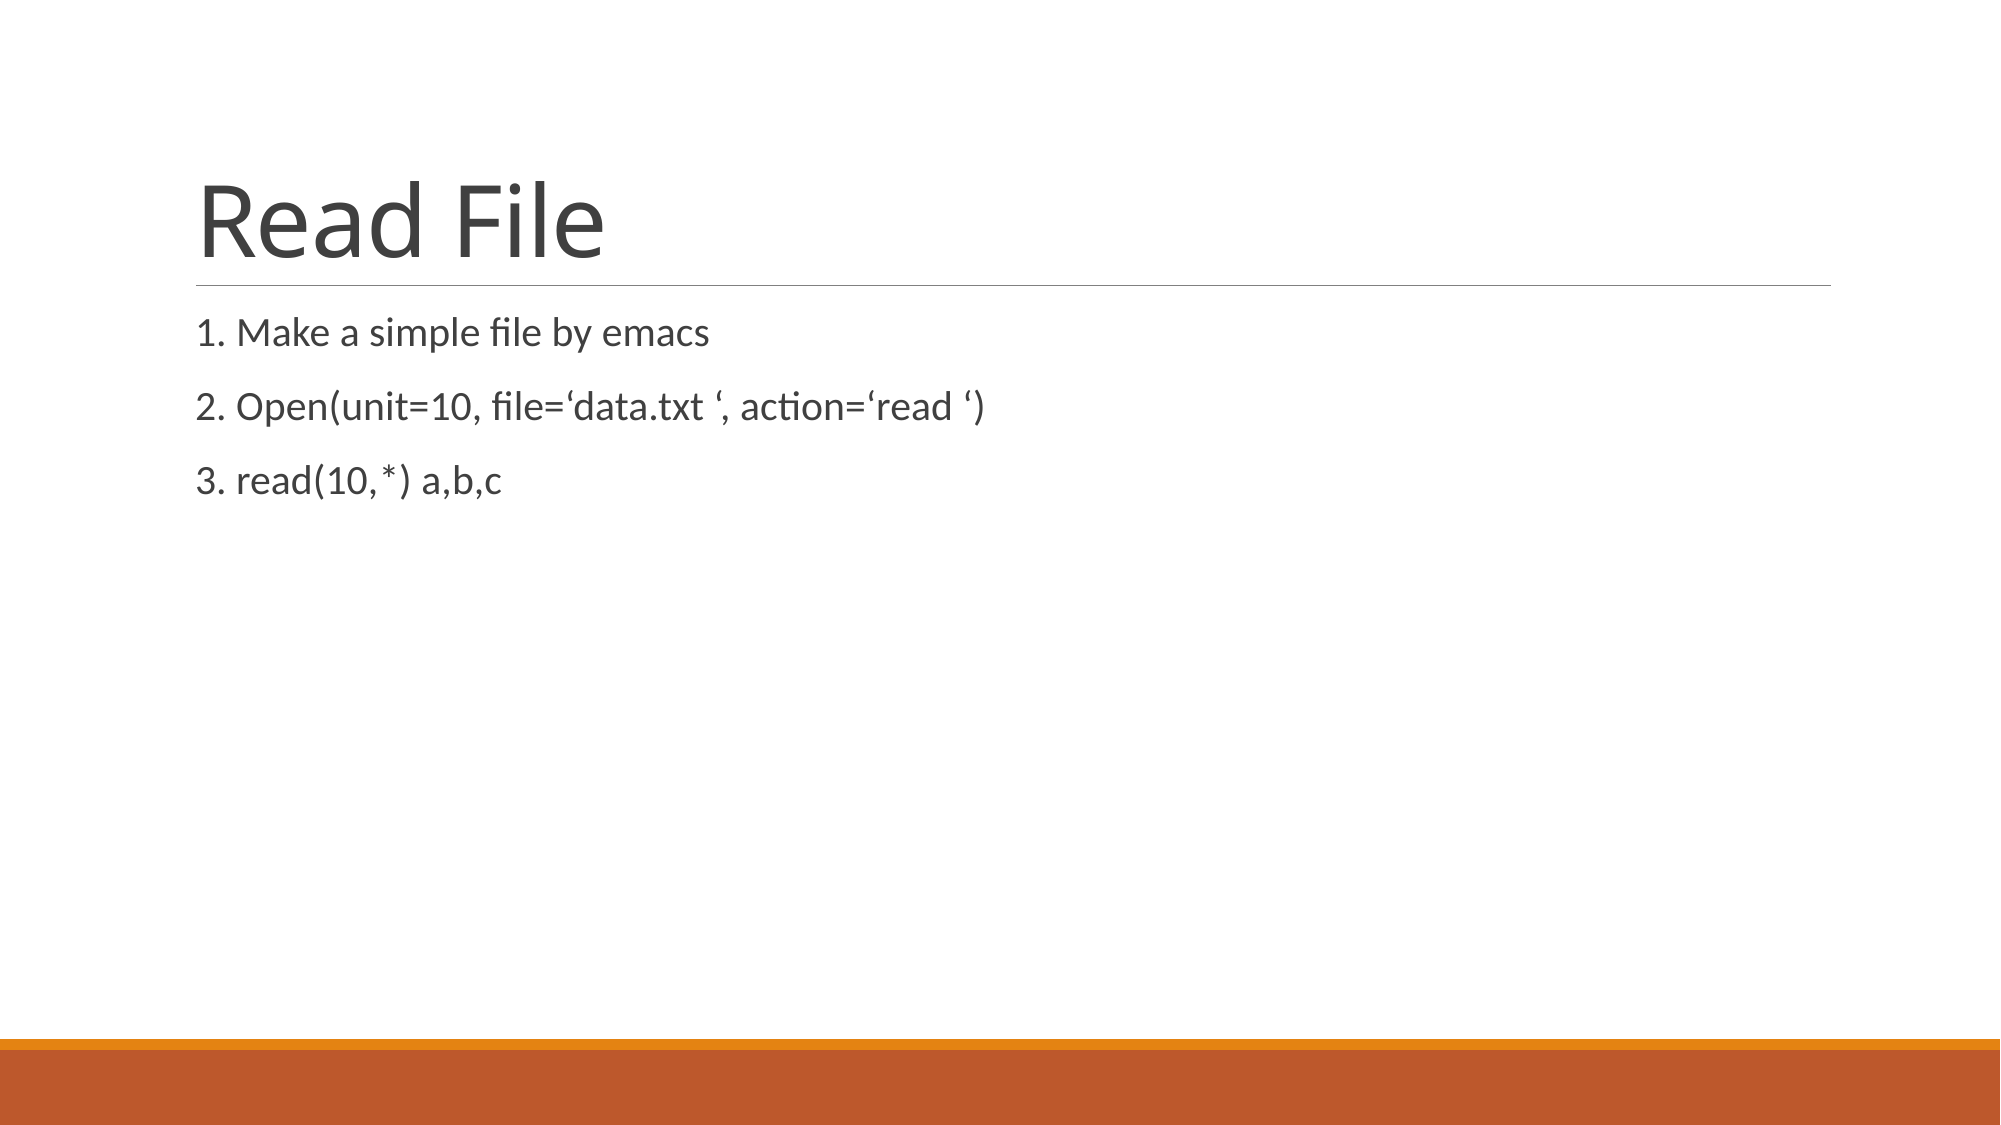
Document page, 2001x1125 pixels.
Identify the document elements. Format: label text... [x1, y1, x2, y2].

title Read File [180, 47, 1830, 285]
list 1. Make a simple file by emacs 2. Open(unit=10, file=‘data.txt ‘, action=‘read ‘) 3. read(10,*) a,b,c [180, 302, 1830, 963]
